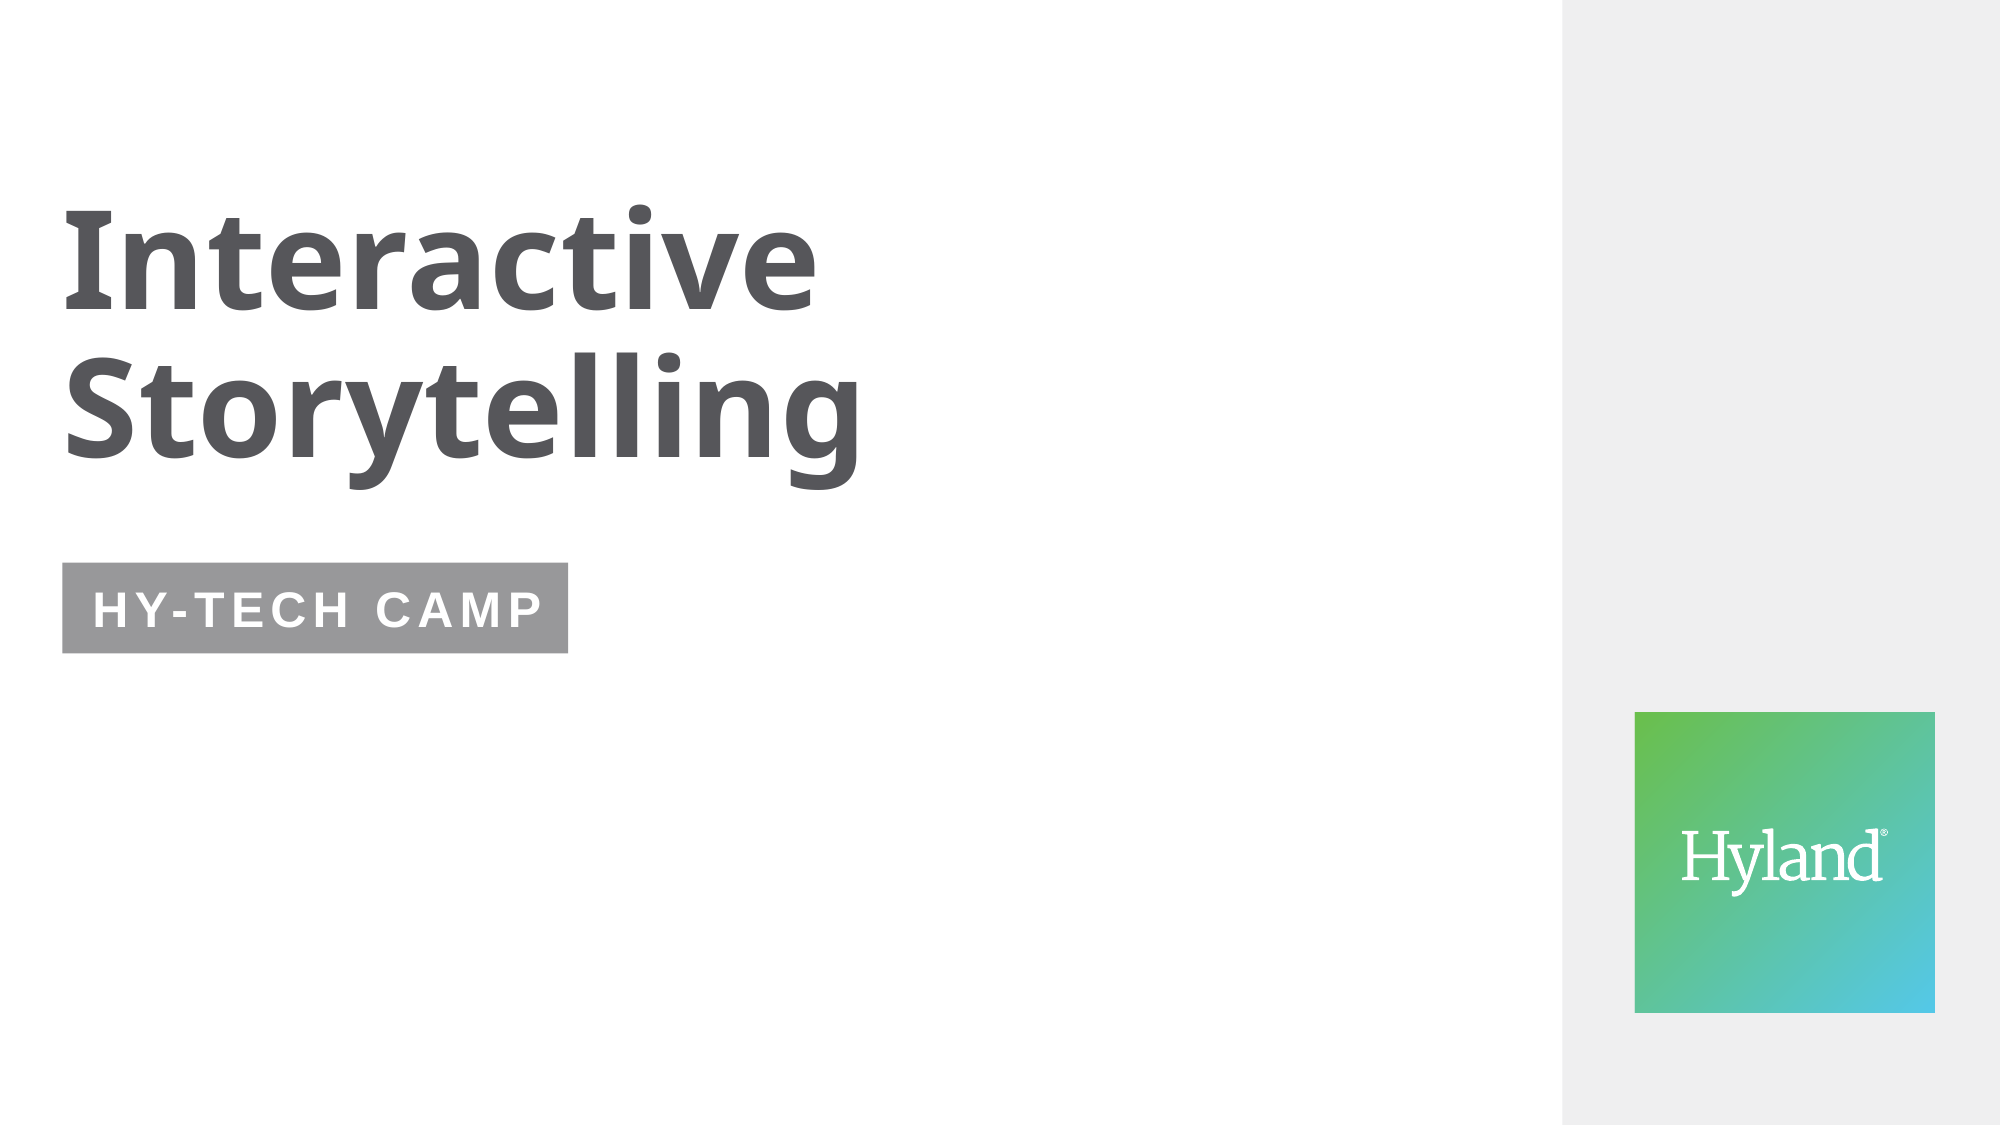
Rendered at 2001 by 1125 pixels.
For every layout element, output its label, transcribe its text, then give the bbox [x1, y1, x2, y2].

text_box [1634, 712, 1935, 1013]
title Interactive Storytelling [62, 37, 1507, 488]
subtitle Hy-Tech Camp [62, 562, 569, 654]
